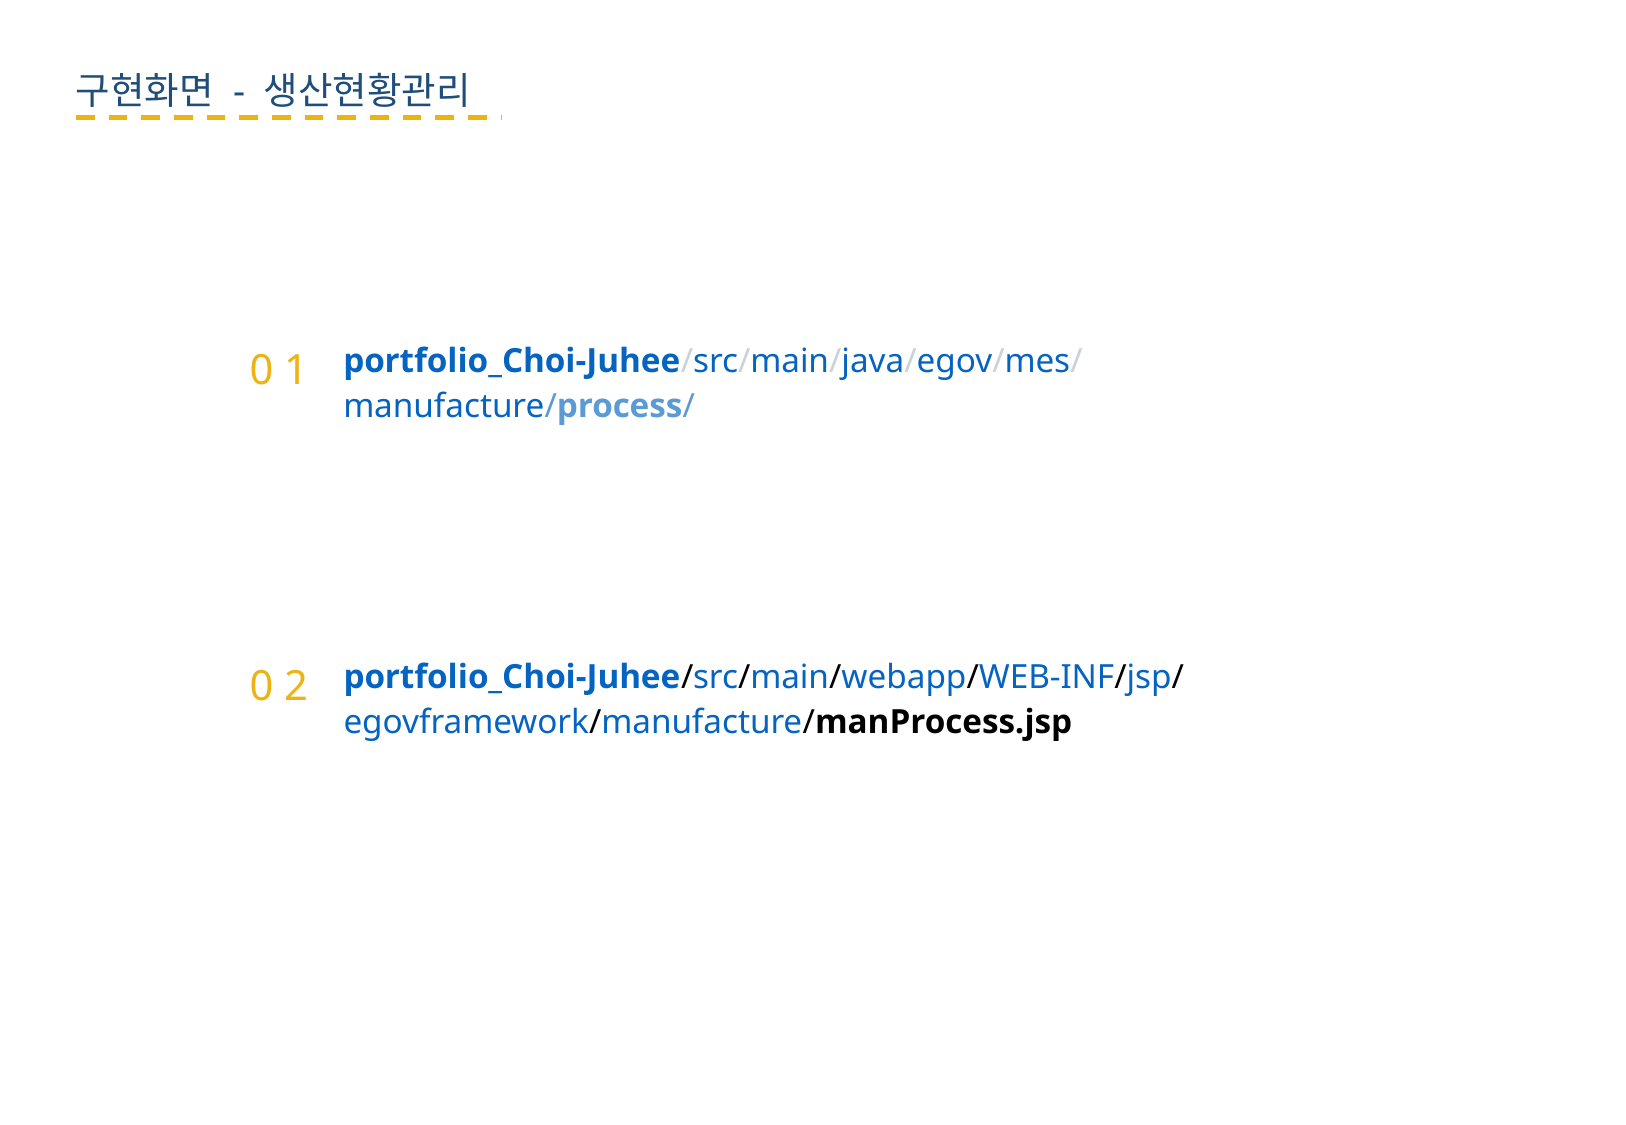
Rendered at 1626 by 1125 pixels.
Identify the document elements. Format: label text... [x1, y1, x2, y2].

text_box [234, 310, 1297, 782]
text_box 구현화면 - 생산현황관리 [60, 37, 518, 120]
